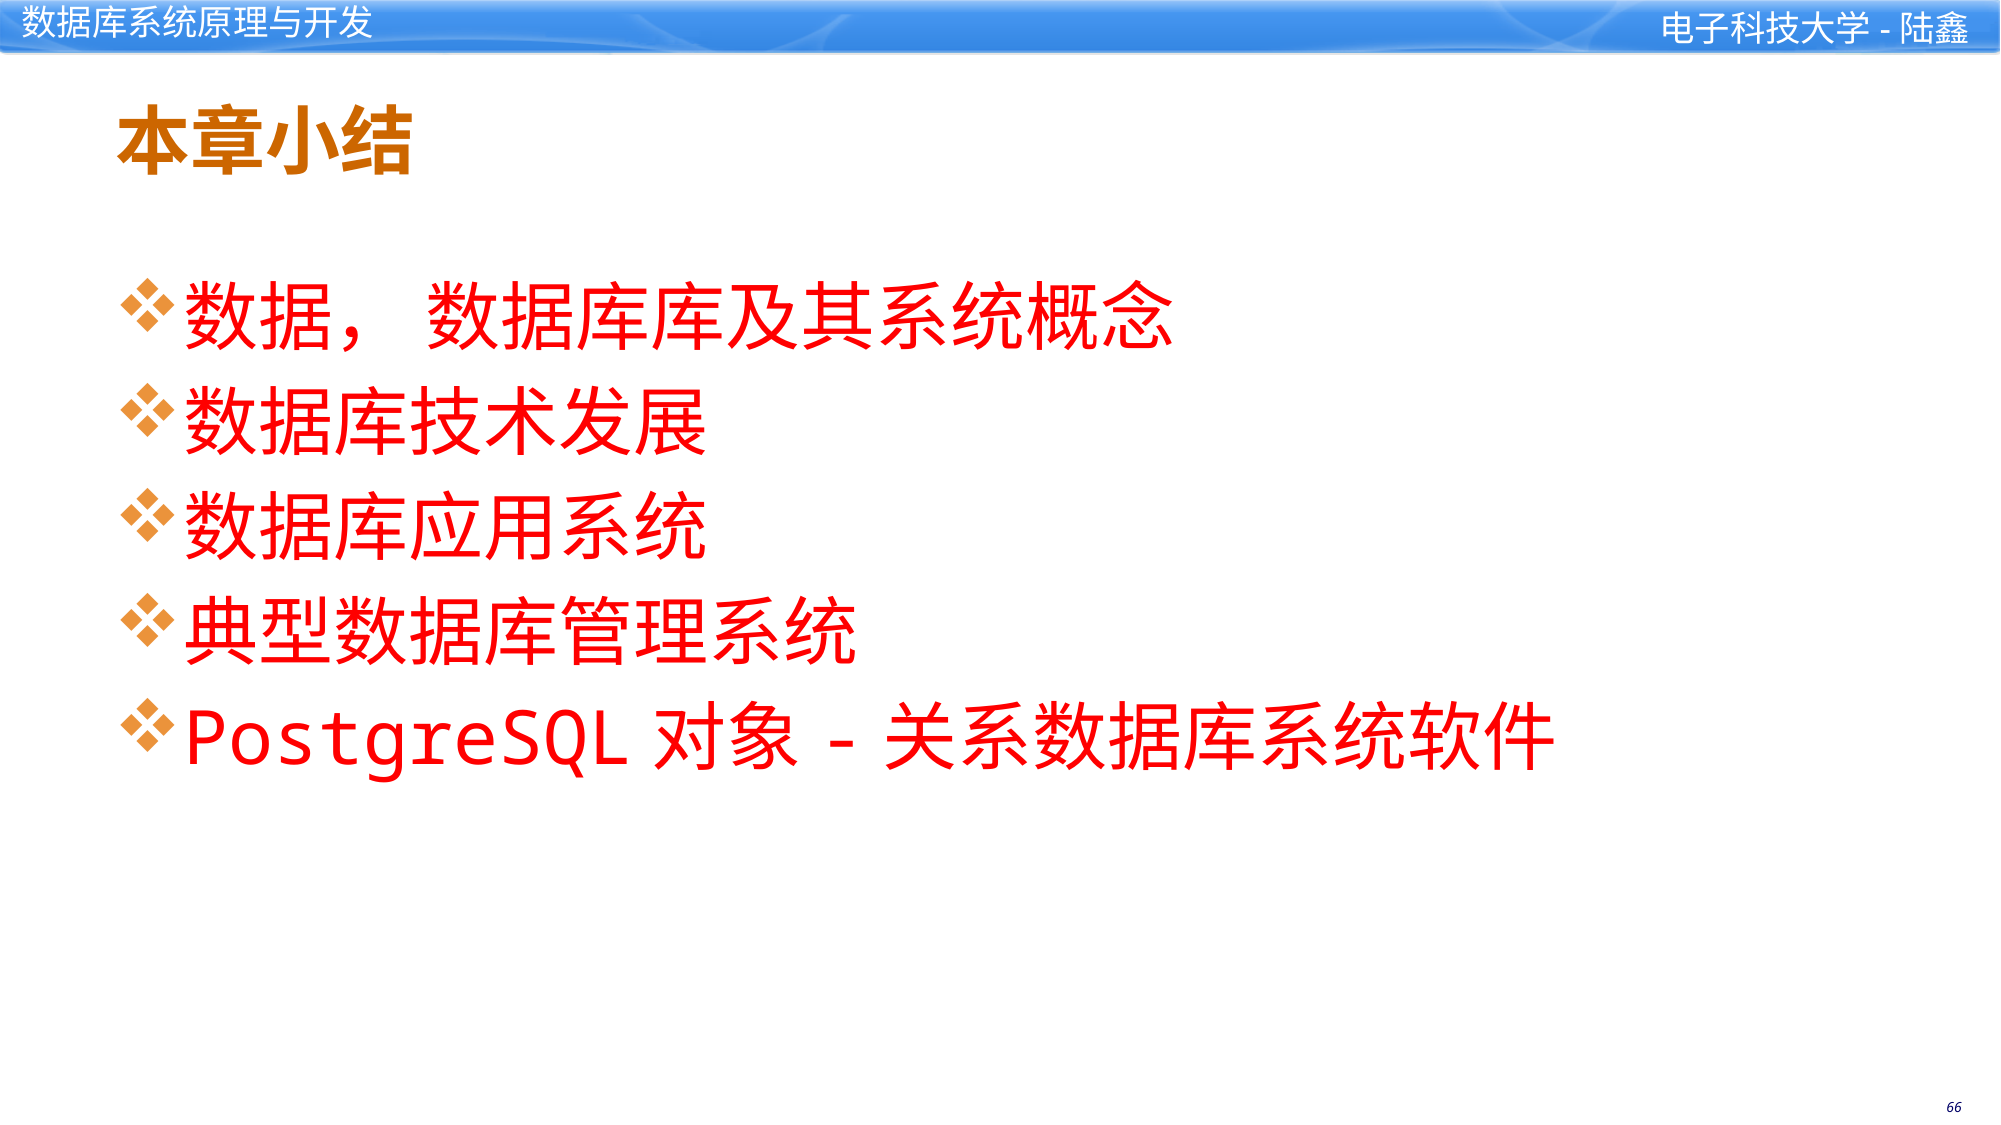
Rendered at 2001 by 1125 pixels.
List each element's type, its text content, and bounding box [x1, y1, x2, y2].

title 本章小结 [100, 45, 1901, 233]
picture [0, 0, 2000, 55]
list 数据， 数据库库及其系统概念 数据库技术发展 数据库应用系统 典型数据库管理系统 PostgreSQL对象-关系数据库系统软件 [100, 262, 1901, 1005]
